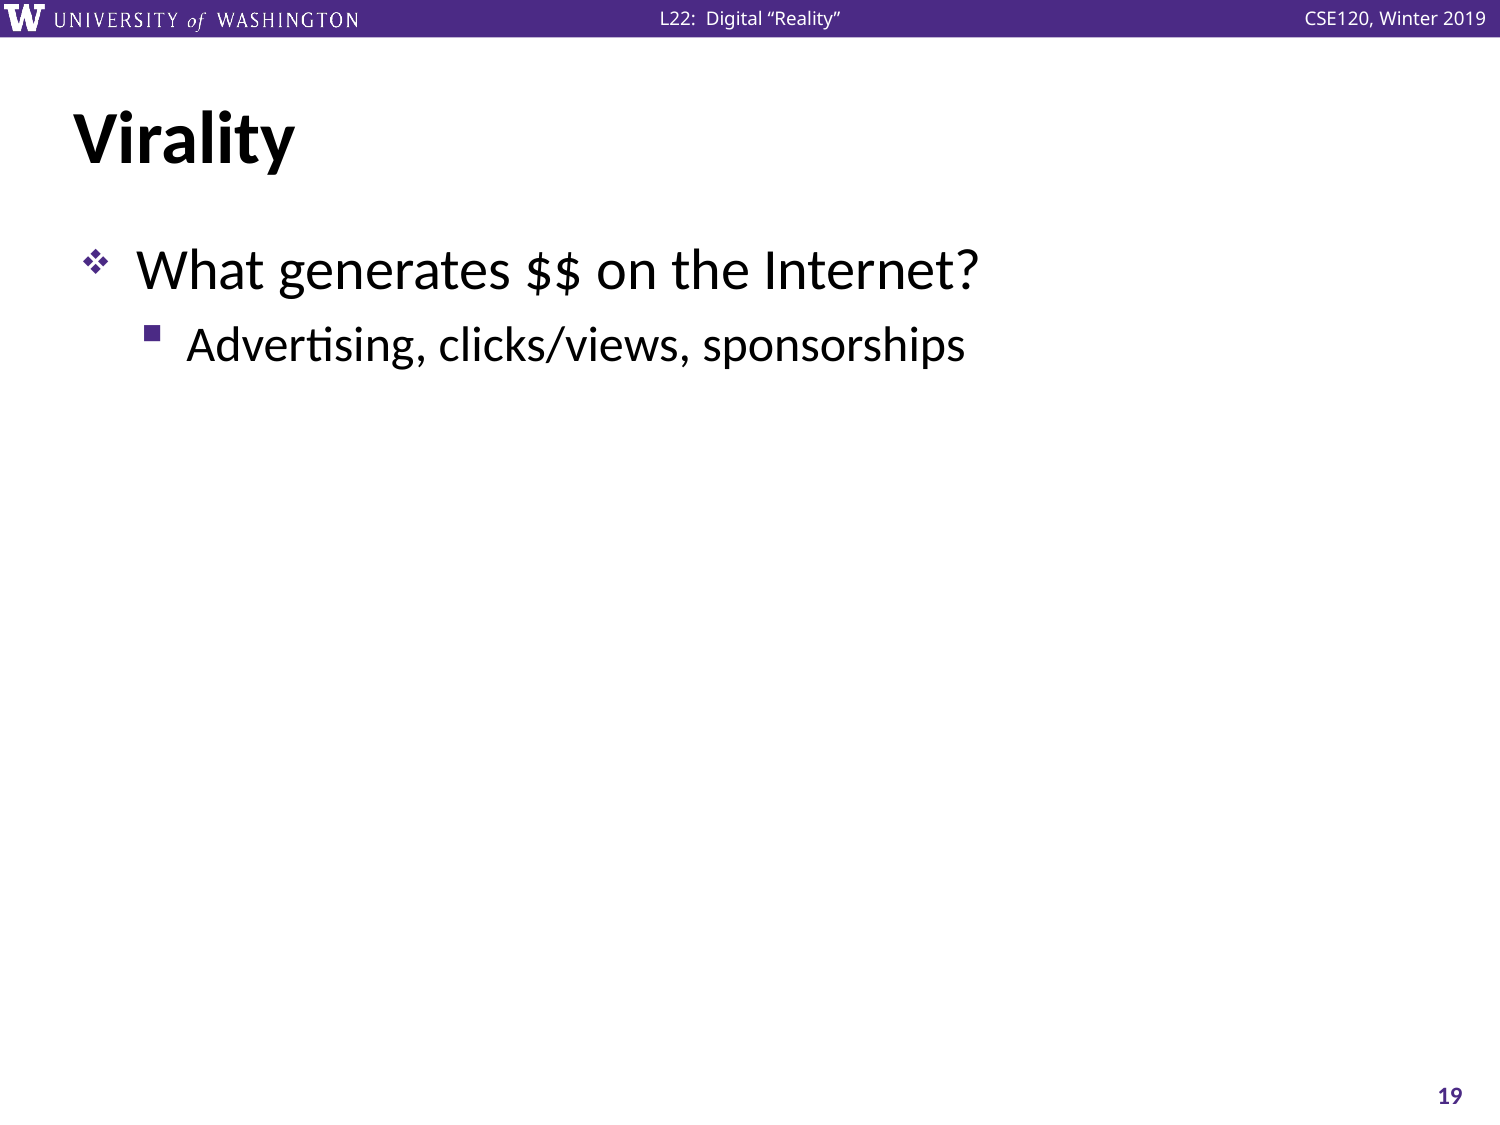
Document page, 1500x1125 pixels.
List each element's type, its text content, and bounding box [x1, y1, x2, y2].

list What generates $$ on the Internet? Advertising, clicks/views, sponsorships [64, 223, 1438, 1040]
title Virality [58, 71, 1438, 197]
picture [4, 4, 358, 32]
slide_number 19 [1400, 1065, 1500, 1125]
